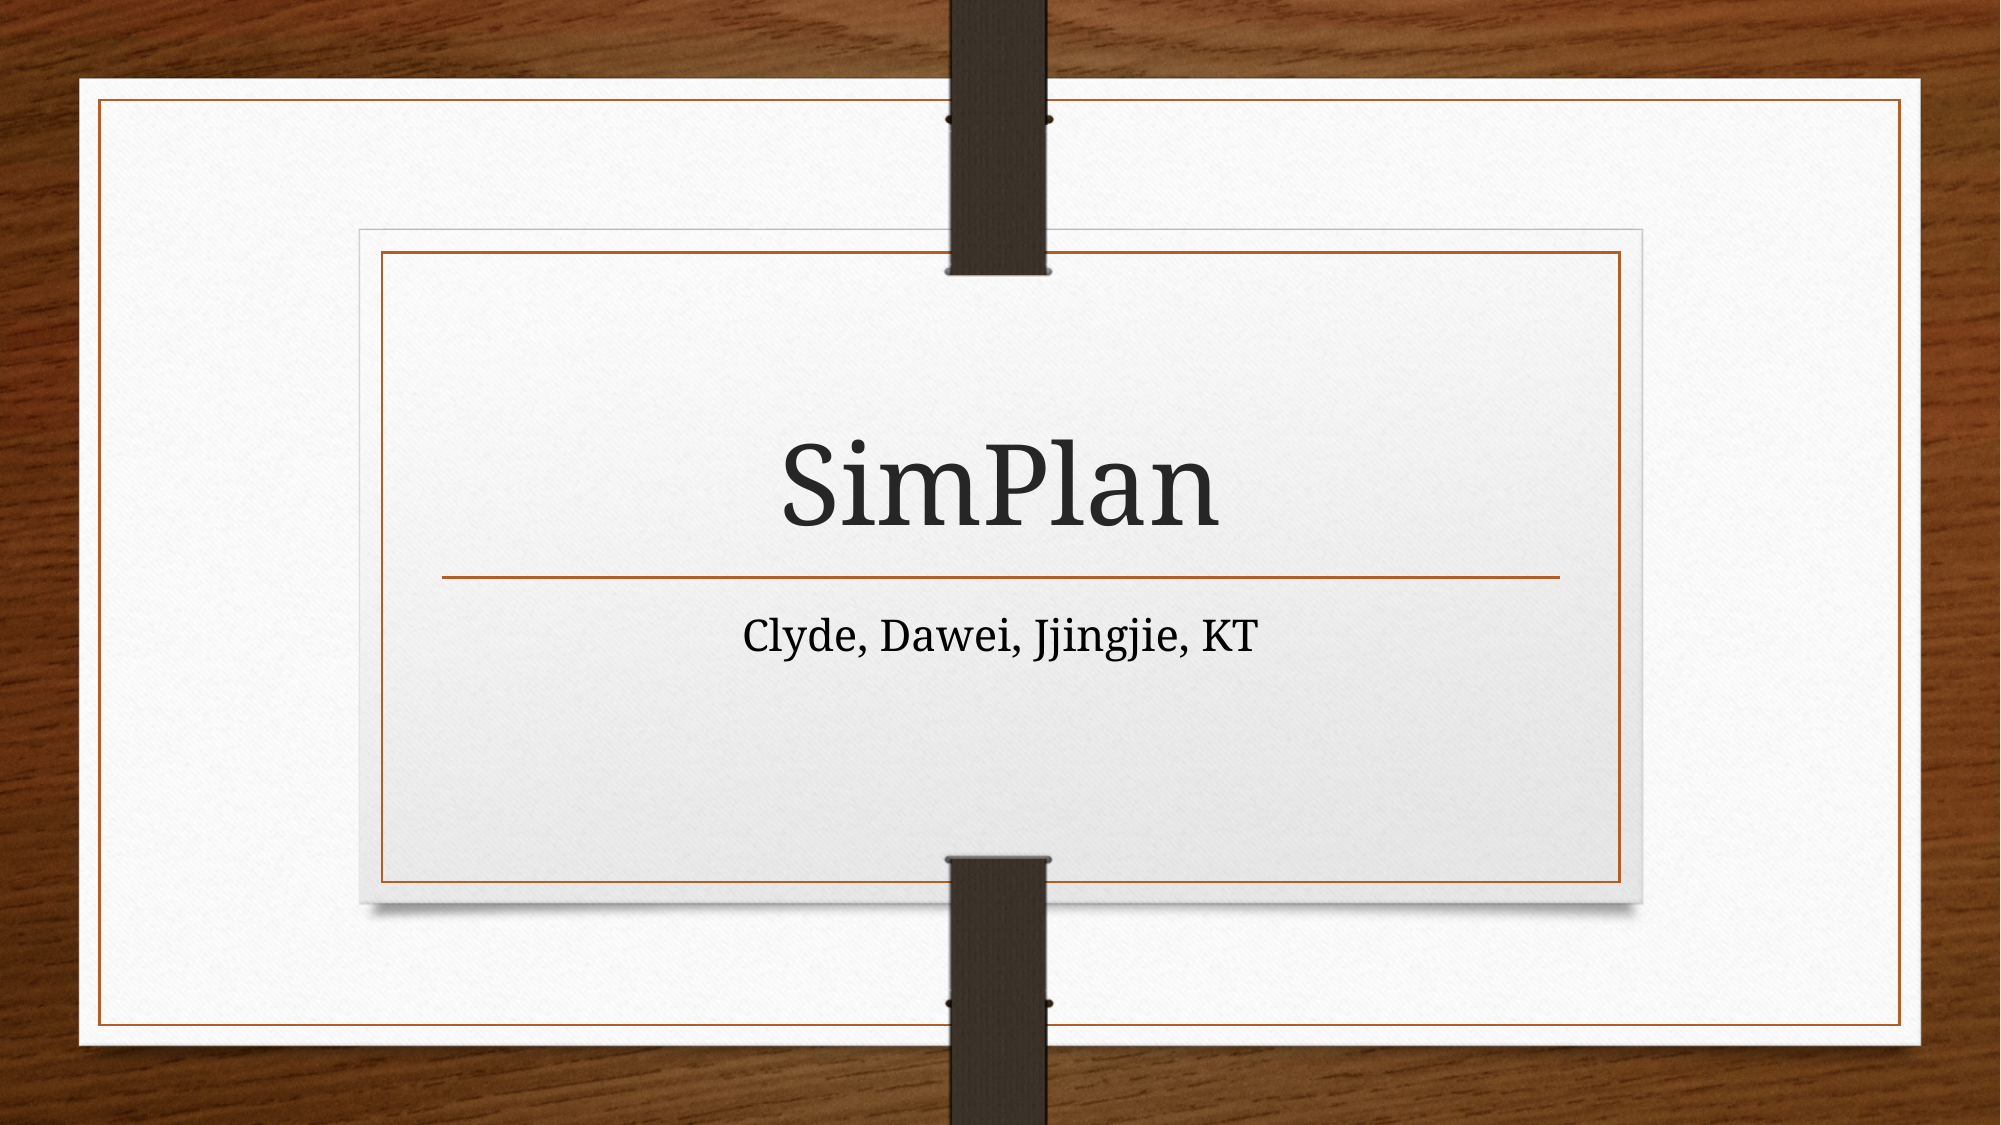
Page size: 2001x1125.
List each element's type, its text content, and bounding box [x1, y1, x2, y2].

picture [383, 0, 1618, 881]
picture [0, 0, 947, 1125]
picture [1048, 0, 2001, 1125]
picture [948, 859, 1047, 1125]
subtitle Clyde, Dawei, Jjingjie, KT [441, 600, 1560, 817]
title SimPlan [441, 306, 1560, 556]
